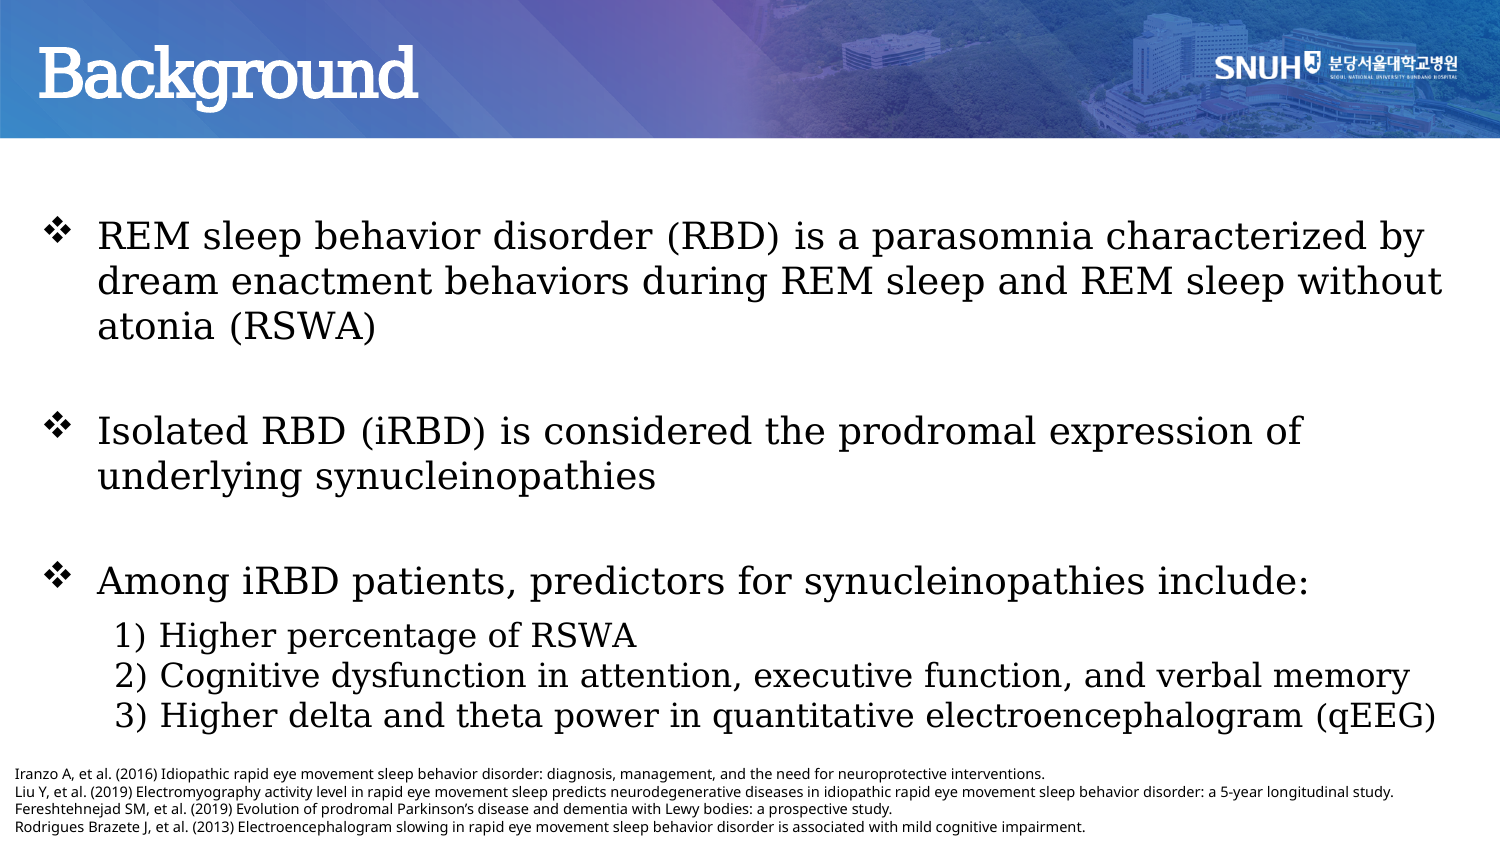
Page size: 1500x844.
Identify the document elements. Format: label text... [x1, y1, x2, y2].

text_box REM sleep behavior disorder (RBD) is a parasomnia characterized by dream enactment behaviors during REM sleep and REM sleep without atonia (RSWA) Isolated RBD (iRBD) is considered the prodromal expression of underlying synucleinopathies Among iRBD patients, predictors for synucleinopathies include: 1) Higher percentage of RSWA 2) Cognitive dysfunction in attention, executive function, and verbal memory 3) Higher delta and theta power in quantitative electroencephalogram (qEEG) [25, 204, 1498, 762]
picture [0, 0, 1500, 139]
text_box Iranzo A, et al. (2016) Idiopathic rapid eye movement sleep behavior disorder: diagnosis, management, and the need for neuroprotective interventions. Liu Y, et al. (2019) Electromyography activity level in rapid eye movement sleep predicts neurodegenerative diseases in idiopathic rapid eye movement sleep behavior disorder: a 5-year longitudinal study. Fereshtehnejad SM, et al. (2019) Evolution of prodromal Parkinson’s disease and dementia with Lewy bodies: a prospective study. Rodrigues Brazete J, et al. (2013) Electroencephalogram slowing in rapid eye movement sleep behavior disorder is associated with mild cognitive impairment. [0, 757, 1420, 843]
